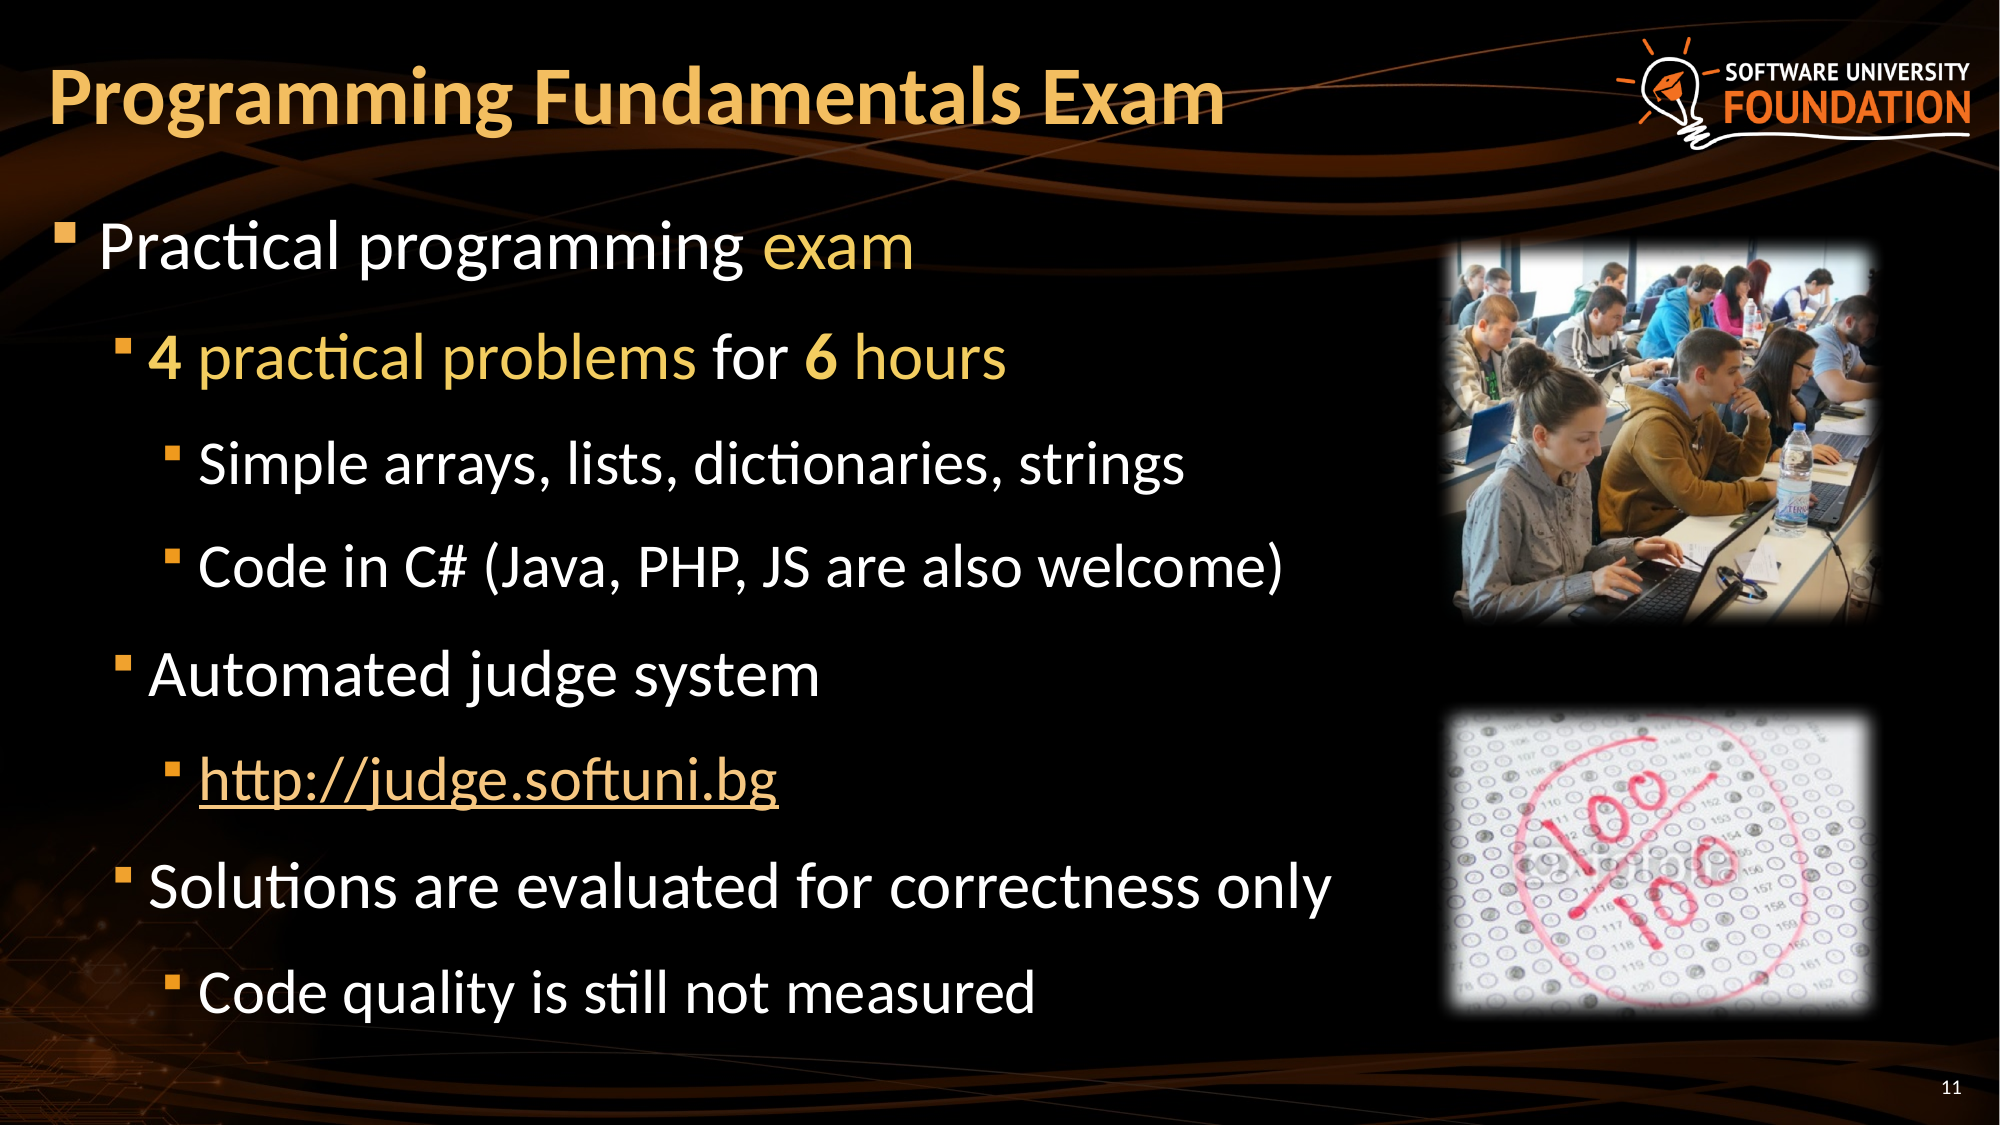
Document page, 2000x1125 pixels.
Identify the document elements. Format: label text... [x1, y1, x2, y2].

picture [0, 0, 2000, 1125]
list Practical programming exam 4 practical problems for 6 hours Simple arrays, lists, dictionaries, strings Code in C# (Java, PHP, JS are also welcome) Automated judge system http://judge.softuni.bg Solutions are evaluated for correctness only Code quality is still not measured [31, 188, 1968, 1103]
title Programming Fundamentals Exam [30, 6, 1602, 189]
